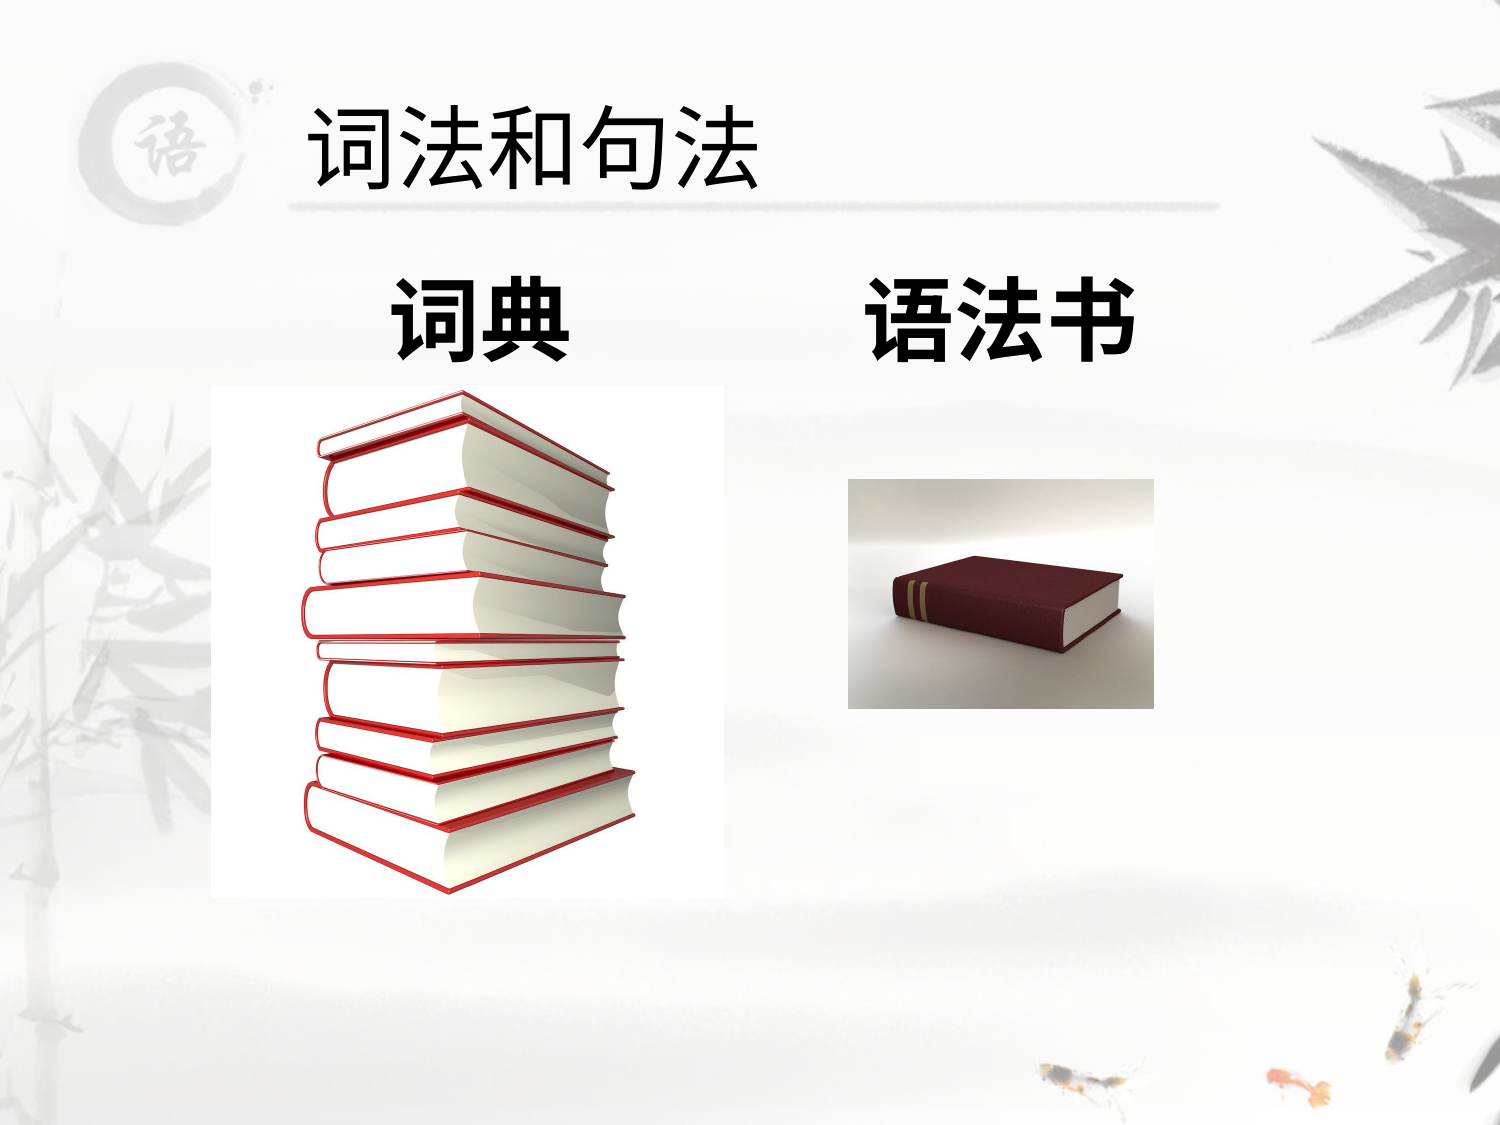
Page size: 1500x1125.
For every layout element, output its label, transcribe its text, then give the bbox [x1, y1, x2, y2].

title 词法和句法 [289, 66, 1306, 209]
picture [211, 385, 724, 898]
picture [848, 479, 1154, 709]
list 词典 语法书 [206, 255, 1376, 1024]
